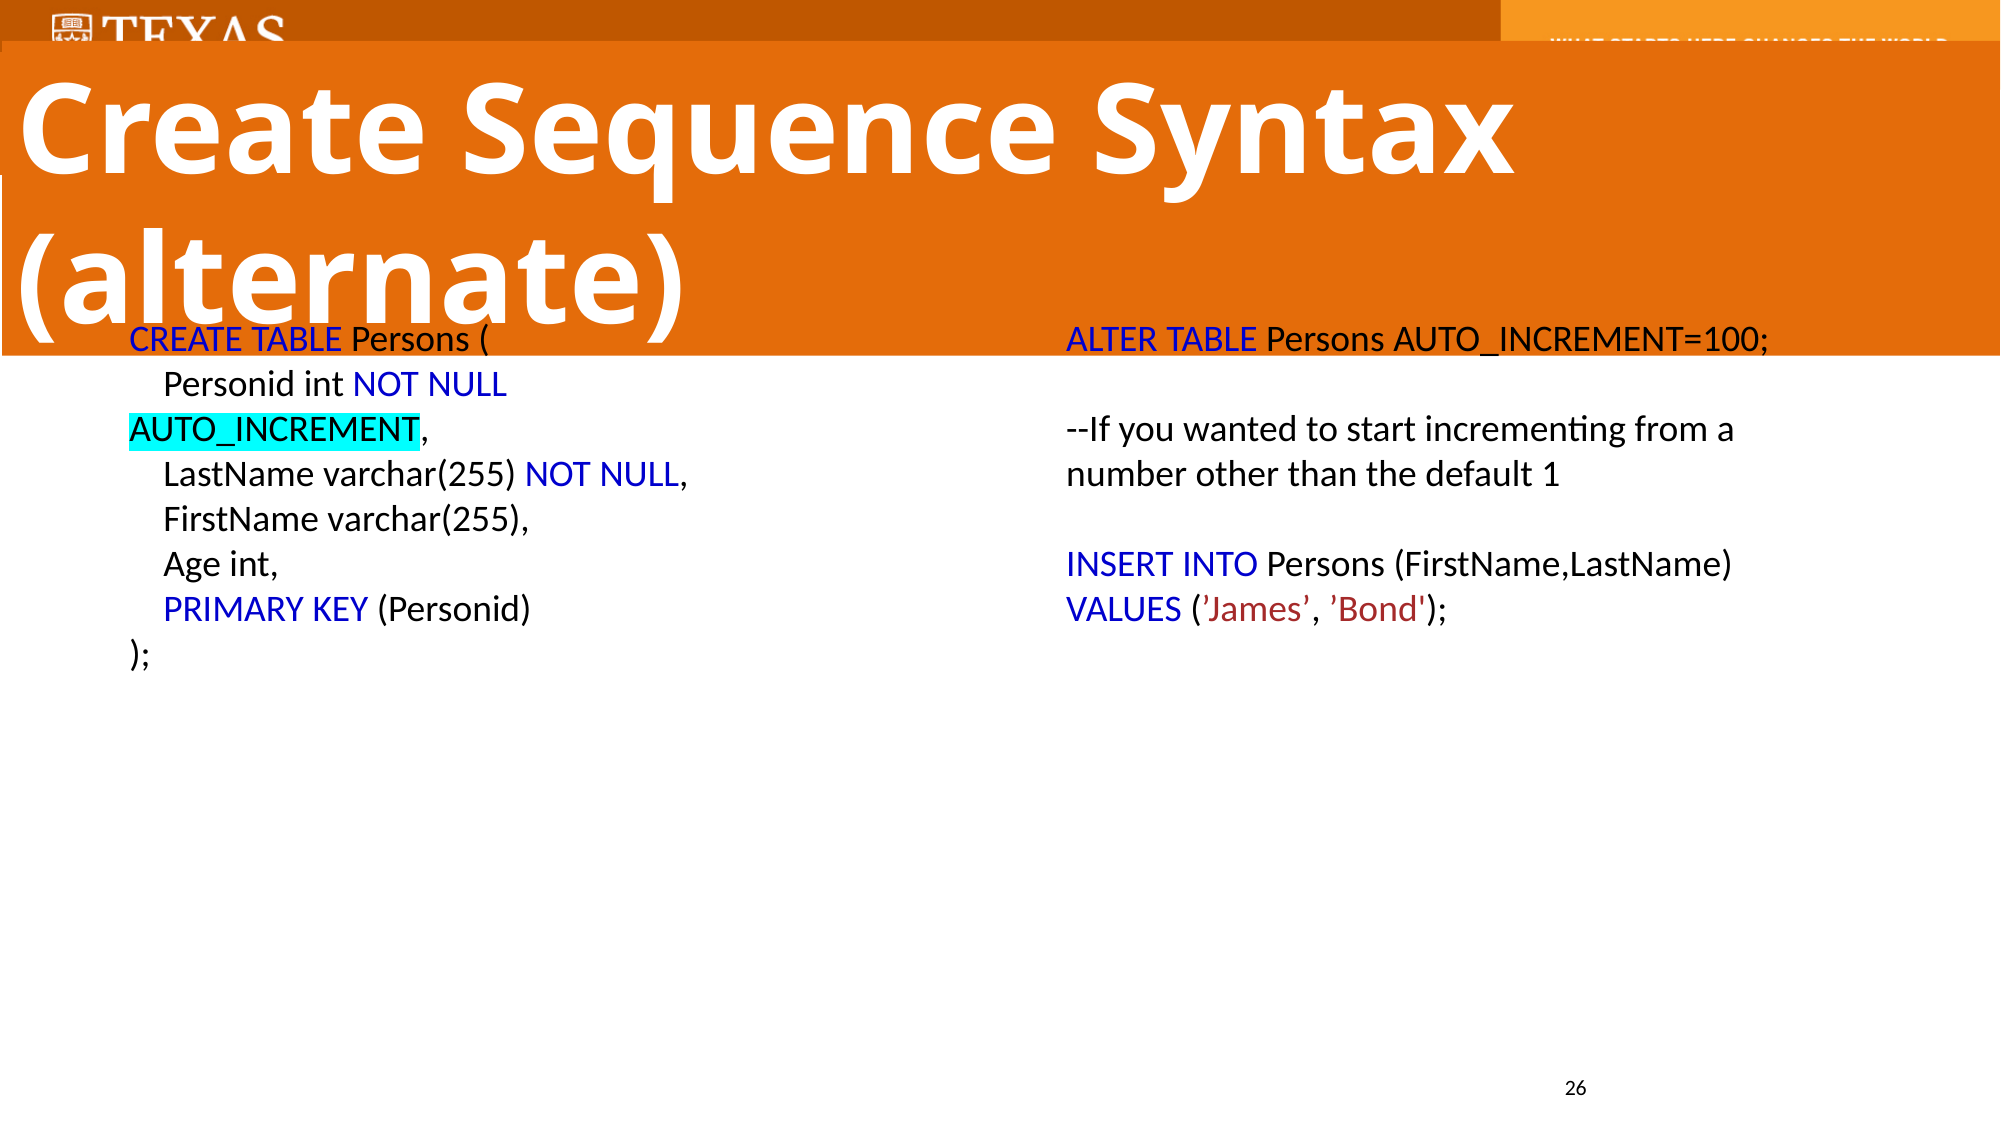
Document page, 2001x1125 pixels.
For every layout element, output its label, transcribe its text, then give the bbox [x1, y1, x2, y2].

text_box CREATE TABLE Persons ( Personid int NOT NULL AUTO_INCREMENT, LastName varchar(255) NOT NULL, FirstName varchar(255), Age int, PRIMARY KEY (Personid) ); [114, 306, 829, 637]
text_box Create Sequence Syntax (alternate) [2, 40, 2000, 356]
slide_number 26 [1550, 1066, 2000, 1125]
picture [0, 0, 2001, 1125]
text_box ALTER TABLE Persons AUTO_INCREMENT=100; --If you wanted to start incrementing from a number other than the default 1 INSERT INTO Persons (FirstName,LastName) VALUES (’James’, ’Bond'); [1051, 306, 1834, 637]
